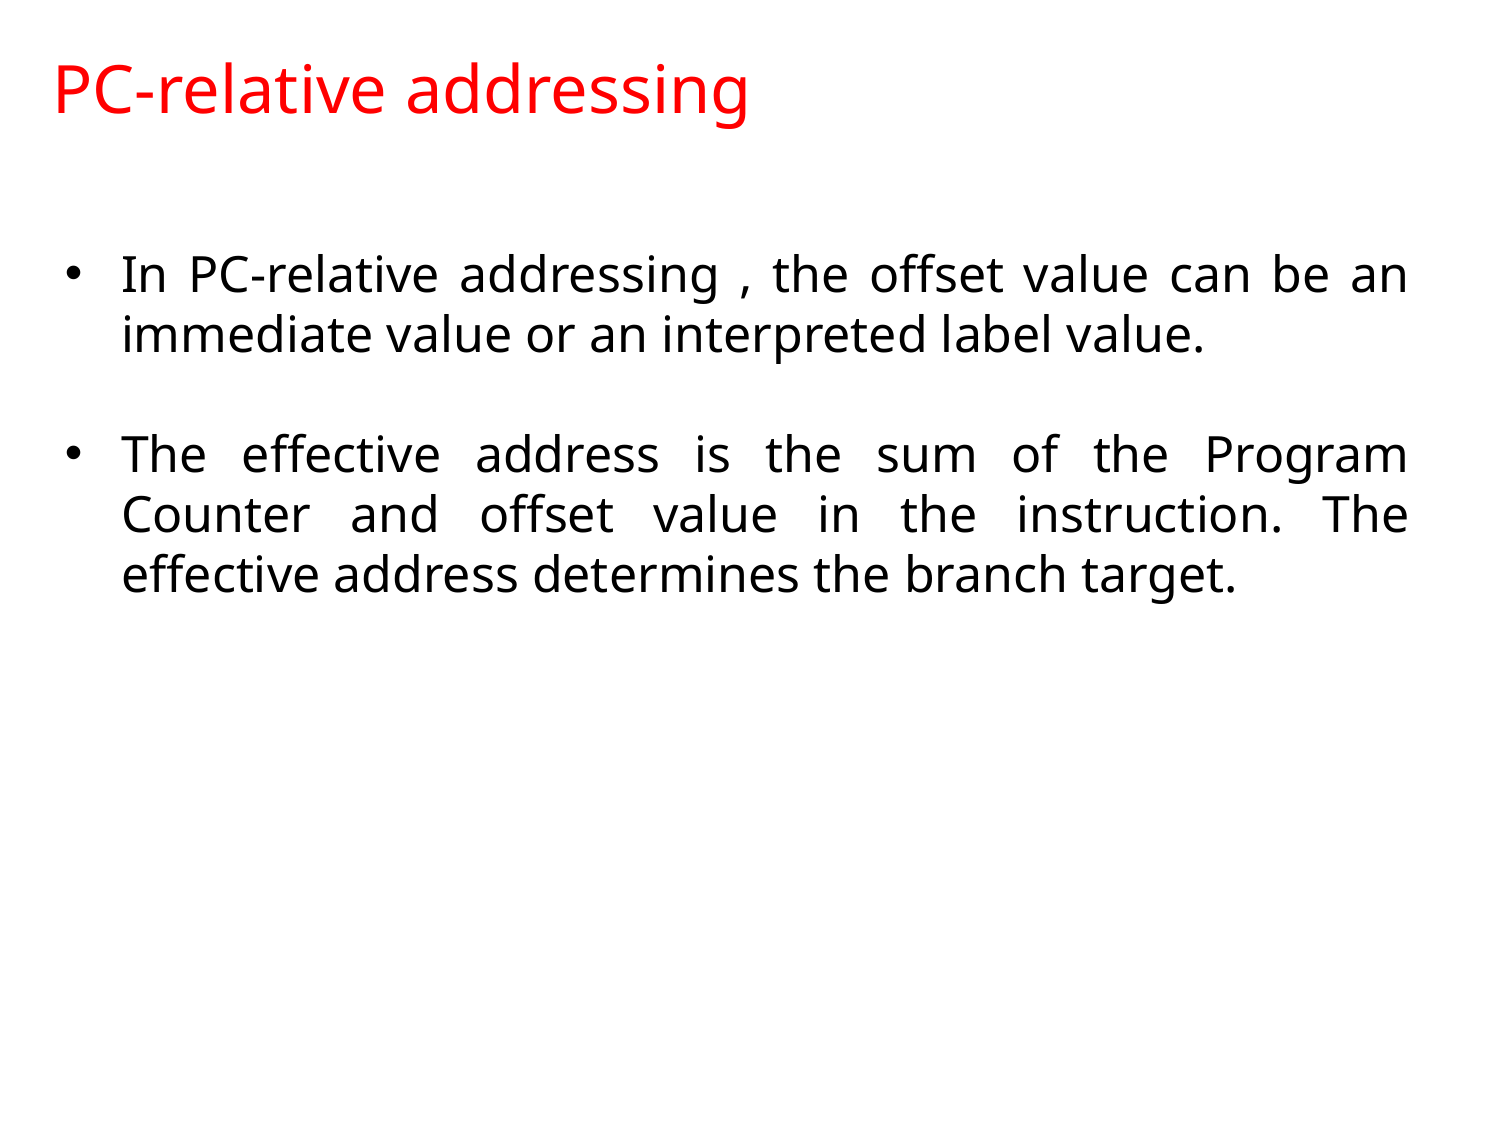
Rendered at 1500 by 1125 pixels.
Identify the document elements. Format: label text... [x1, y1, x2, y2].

text_box PC-relative addressing [37, 39, 1238, 215]
text_box In PC-relative addressing , the offset value can be an immediate value or an interpreted label value. The effective address is the sum of the Program Counter and offset value in the instruction. The effective address determines the branch target. [50, 174, 1425, 610]
